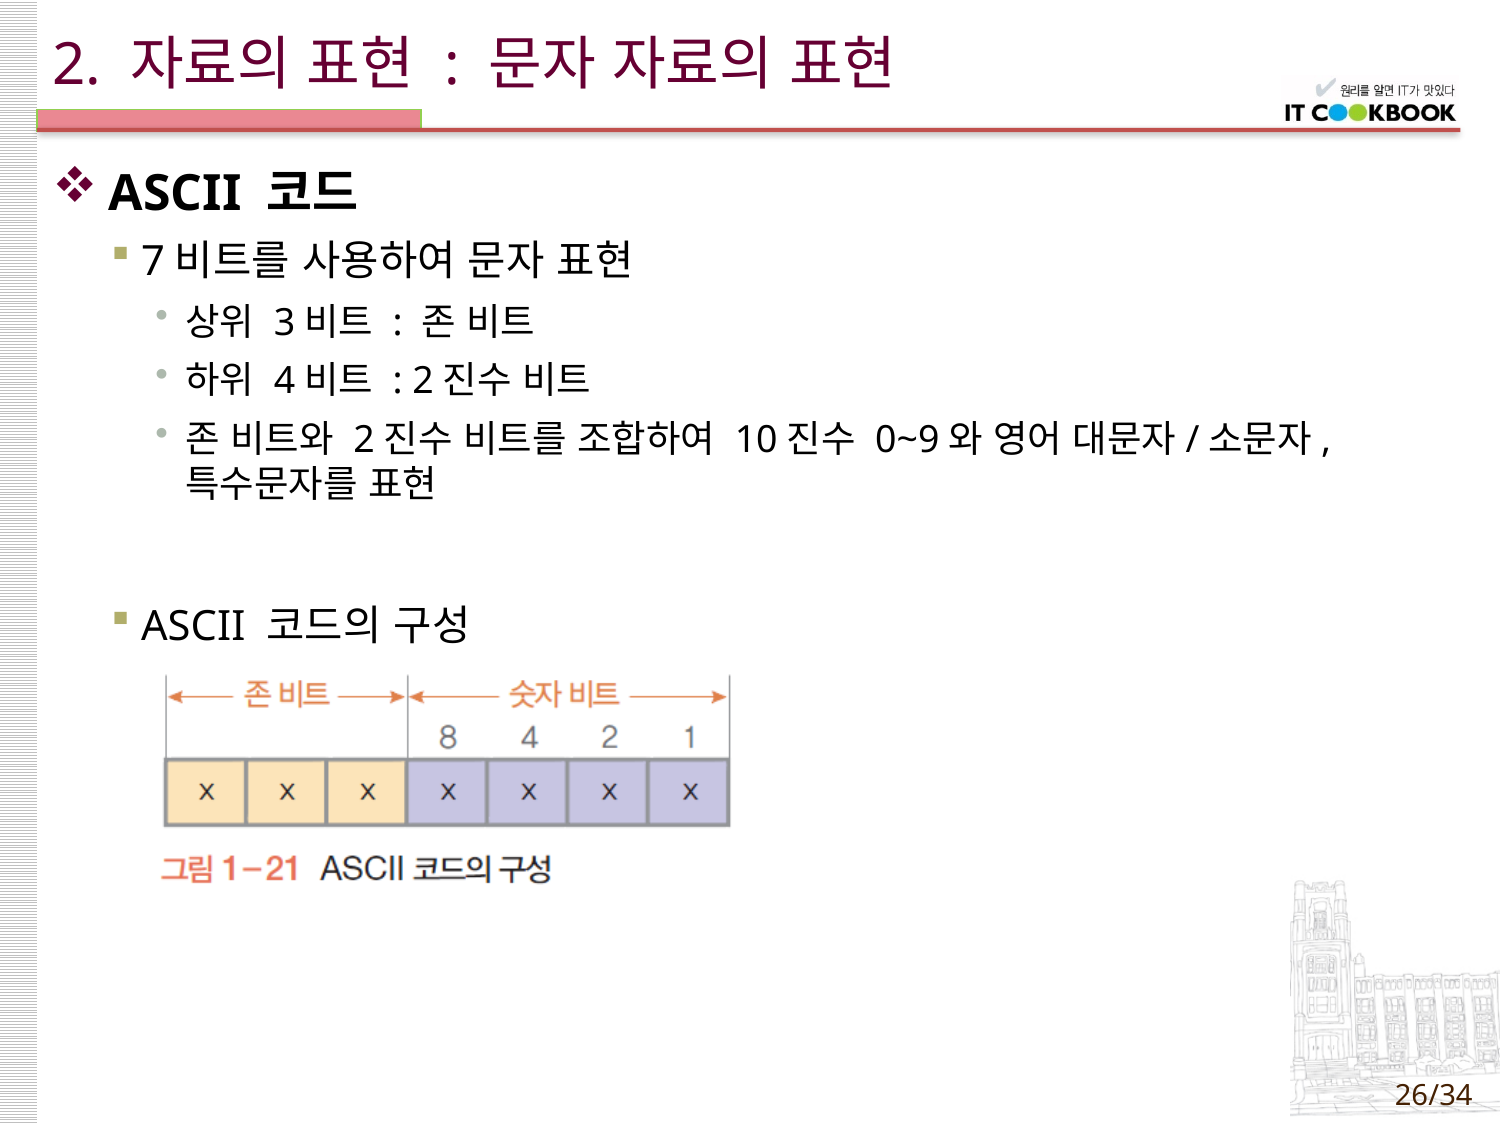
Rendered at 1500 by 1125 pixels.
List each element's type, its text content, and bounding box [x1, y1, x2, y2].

picture [147, 656, 763, 899]
picture [1415, 1094, 1424, 1103]
title 2. 자료의 표현 : 문자 자료의 표현 [37, 13, 1278, 109]
picture [1281, 75, 1459, 123]
picture [1458, 1087, 1466, 1098]
picture [1290, 874, 1500, 1125]
list ASCII 코드 7비트를 사용하여 문자 표현 상위 3비트 : 존 비트 하위 4비트 : 2진수 비트 존 비트와 2진수 비트를 조합하여 10진수 0~9와 영어 대문자/소문자, 특수문자를 표현 ASCII 코드의 구성 [37, 152, 1463, 1091]
